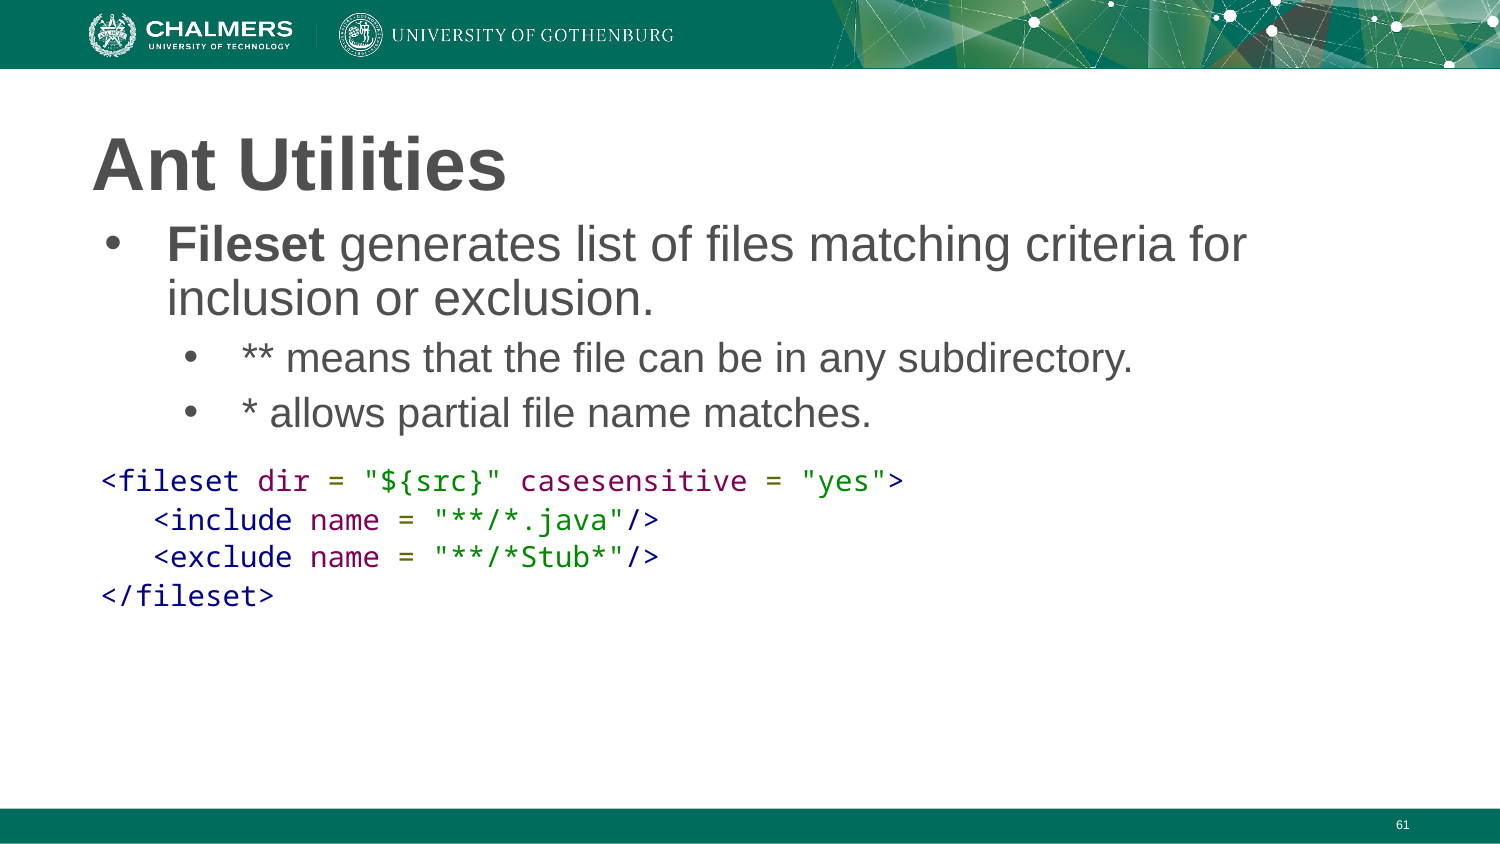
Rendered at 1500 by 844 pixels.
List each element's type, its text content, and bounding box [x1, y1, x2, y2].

list Fileset generates list of files matching criteria for inclusion or exclusion. ** means that the file can be in any subdirectory. * allows partial file name matches. <fileset dir = "${src}" casesensitive = "yes"> <include name = "**/*.java"/> <exclude name = "**/*Stub*"/> </fileset> [76, 210, 1425, 782]
picture [759, 0, 1500, 68]
picture [64, 0, 696, 85]
slide_number ‹#› [1074, 809, 1425, 844]
title Ant Utilities [76, 100, 1425, 210]
